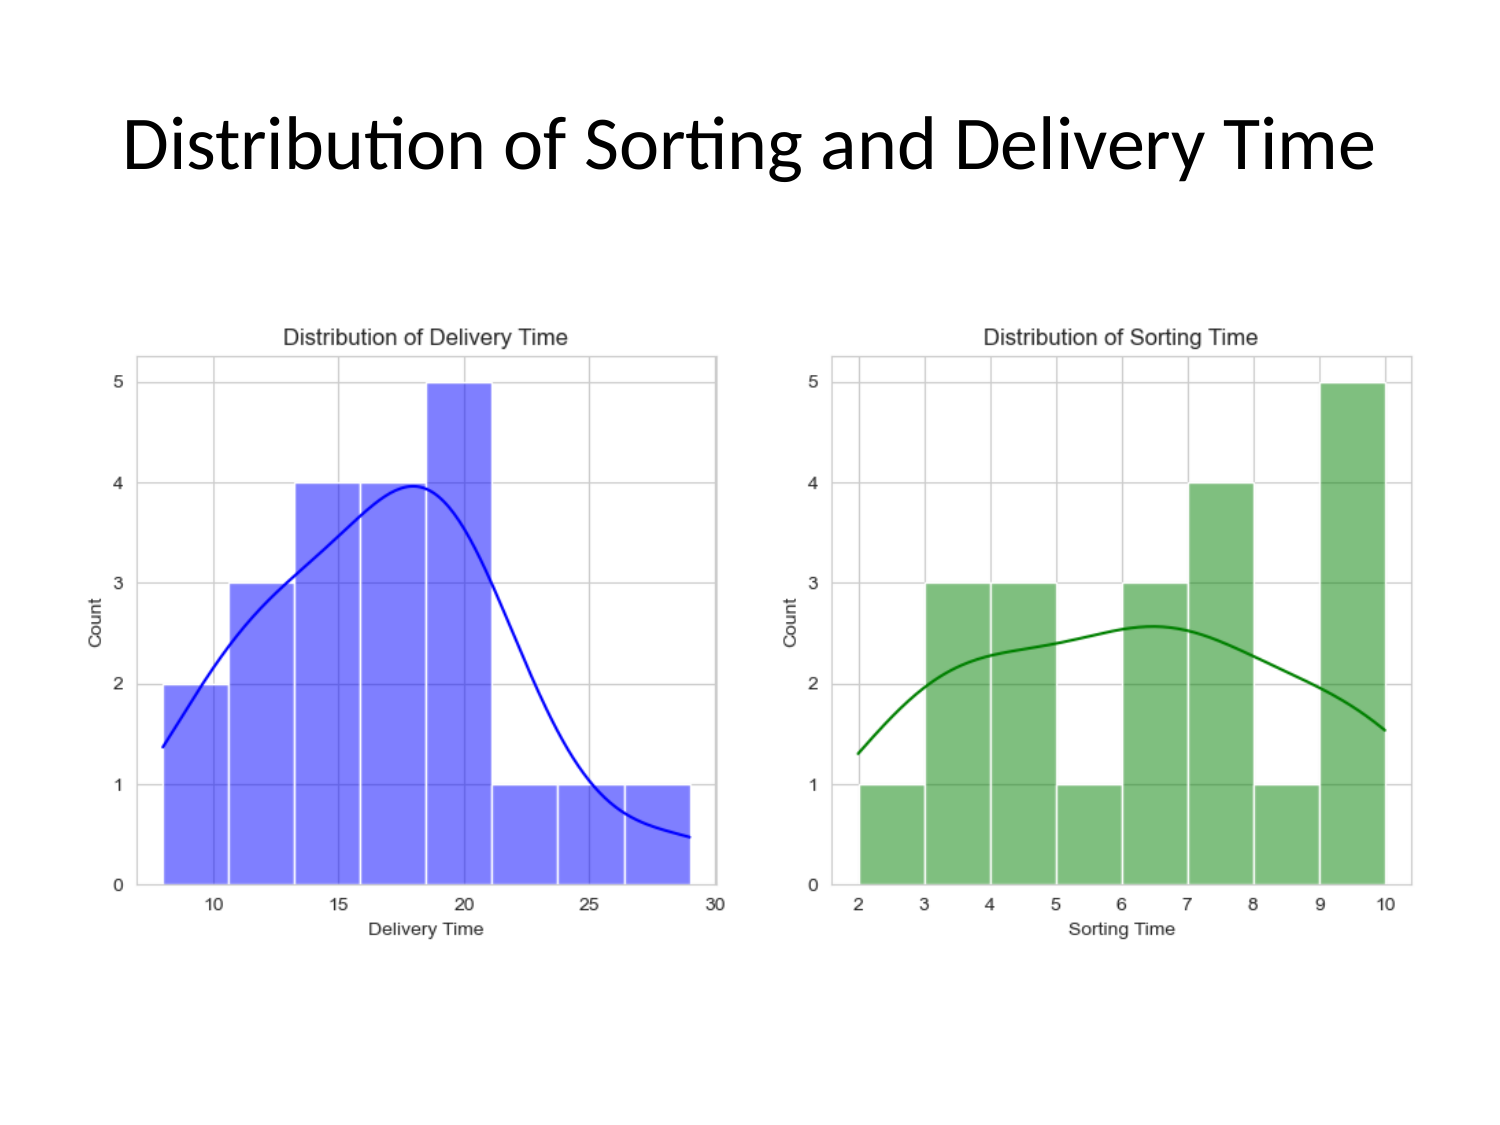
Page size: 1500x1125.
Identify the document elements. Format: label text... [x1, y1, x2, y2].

title Distribution of Sorting and Delivery Time [75, 45, 1425, 233]
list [74, 314, 1426, 953]
